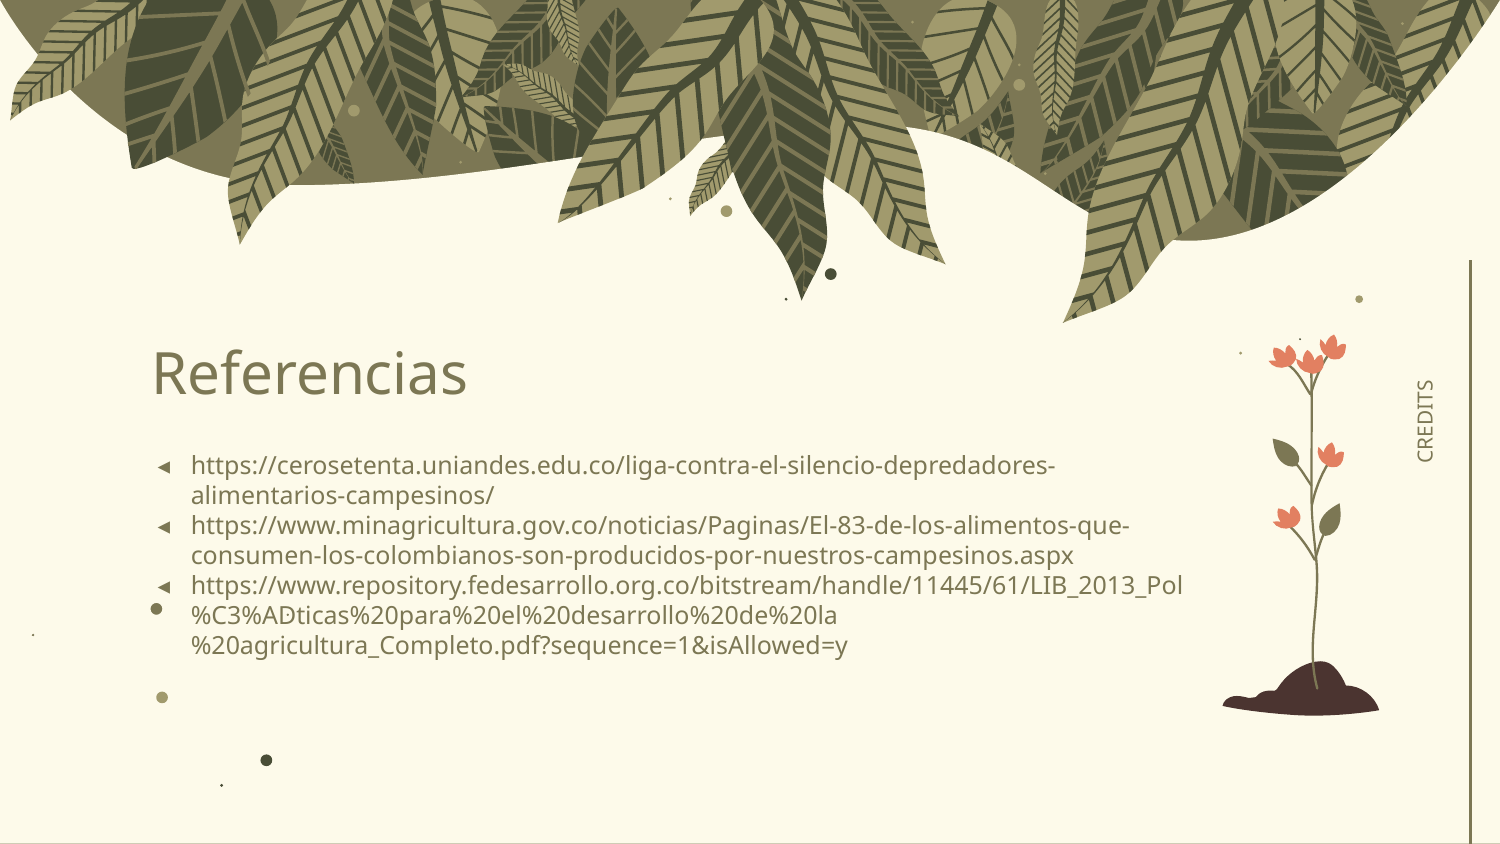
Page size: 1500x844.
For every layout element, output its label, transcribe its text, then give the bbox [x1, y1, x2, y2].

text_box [1222, 330, 1380, 716]
title Referencias [136, 266, 531, 421]
title CREDITS [1357, 90, 1452, 754]
subtitle https://cerosetenta.uniandes.edu.co/liga-contra-el-silencio-depredadores-alimentarios-campesinos/ https://www.minagricultura.gov.co/noticias/Paginas/El-83-de-los-alimentos-que-consumen-los-colombianos-son-producidos-por-nuestros-campesinos.aspx https://www.repository.fedesarrollo.org.co/bitstream/handle/11445/61/LIB_2013_Pol%C3%ADticas%20para%20el%20desarrollo%20de%20la%20agricultura_Completo.pdf?sequence=1&isAllowed=y [136, 398, 1208, 692]
